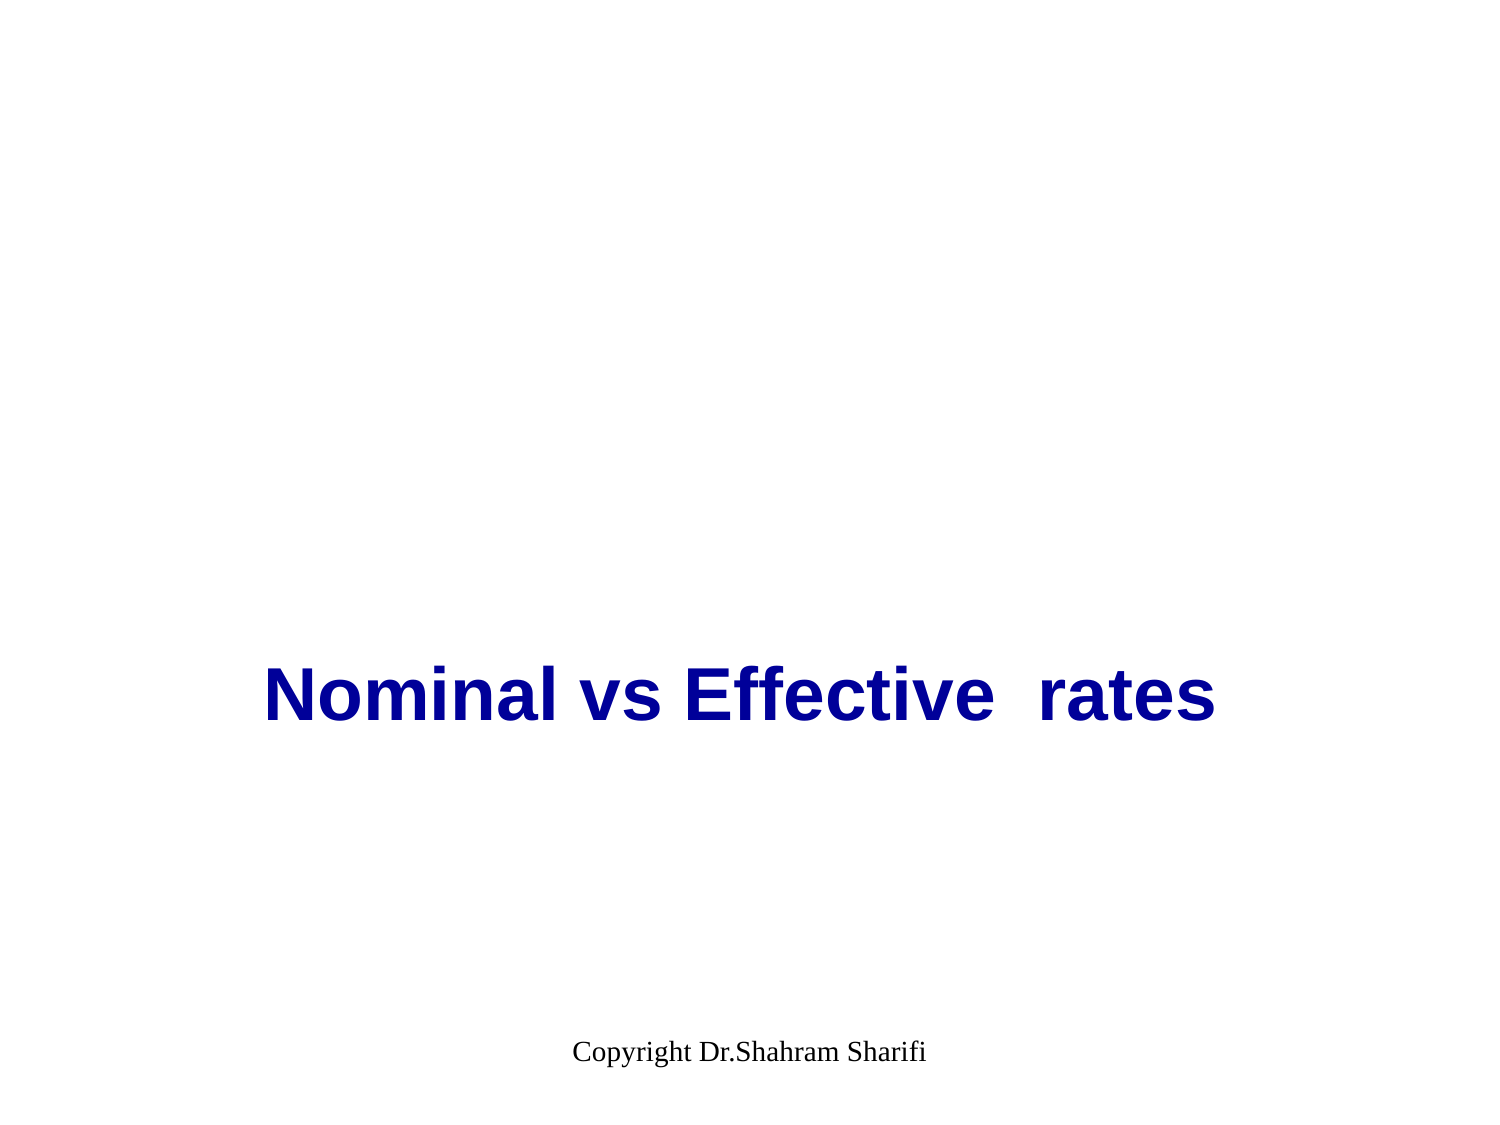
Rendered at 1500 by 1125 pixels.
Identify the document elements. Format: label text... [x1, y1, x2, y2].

subtitle Nominal vs Effective rates [225, 637, 1275, 800]
text_box Copyright Dr.Shahram Sharifi [512, 1024, 988, 1100]
